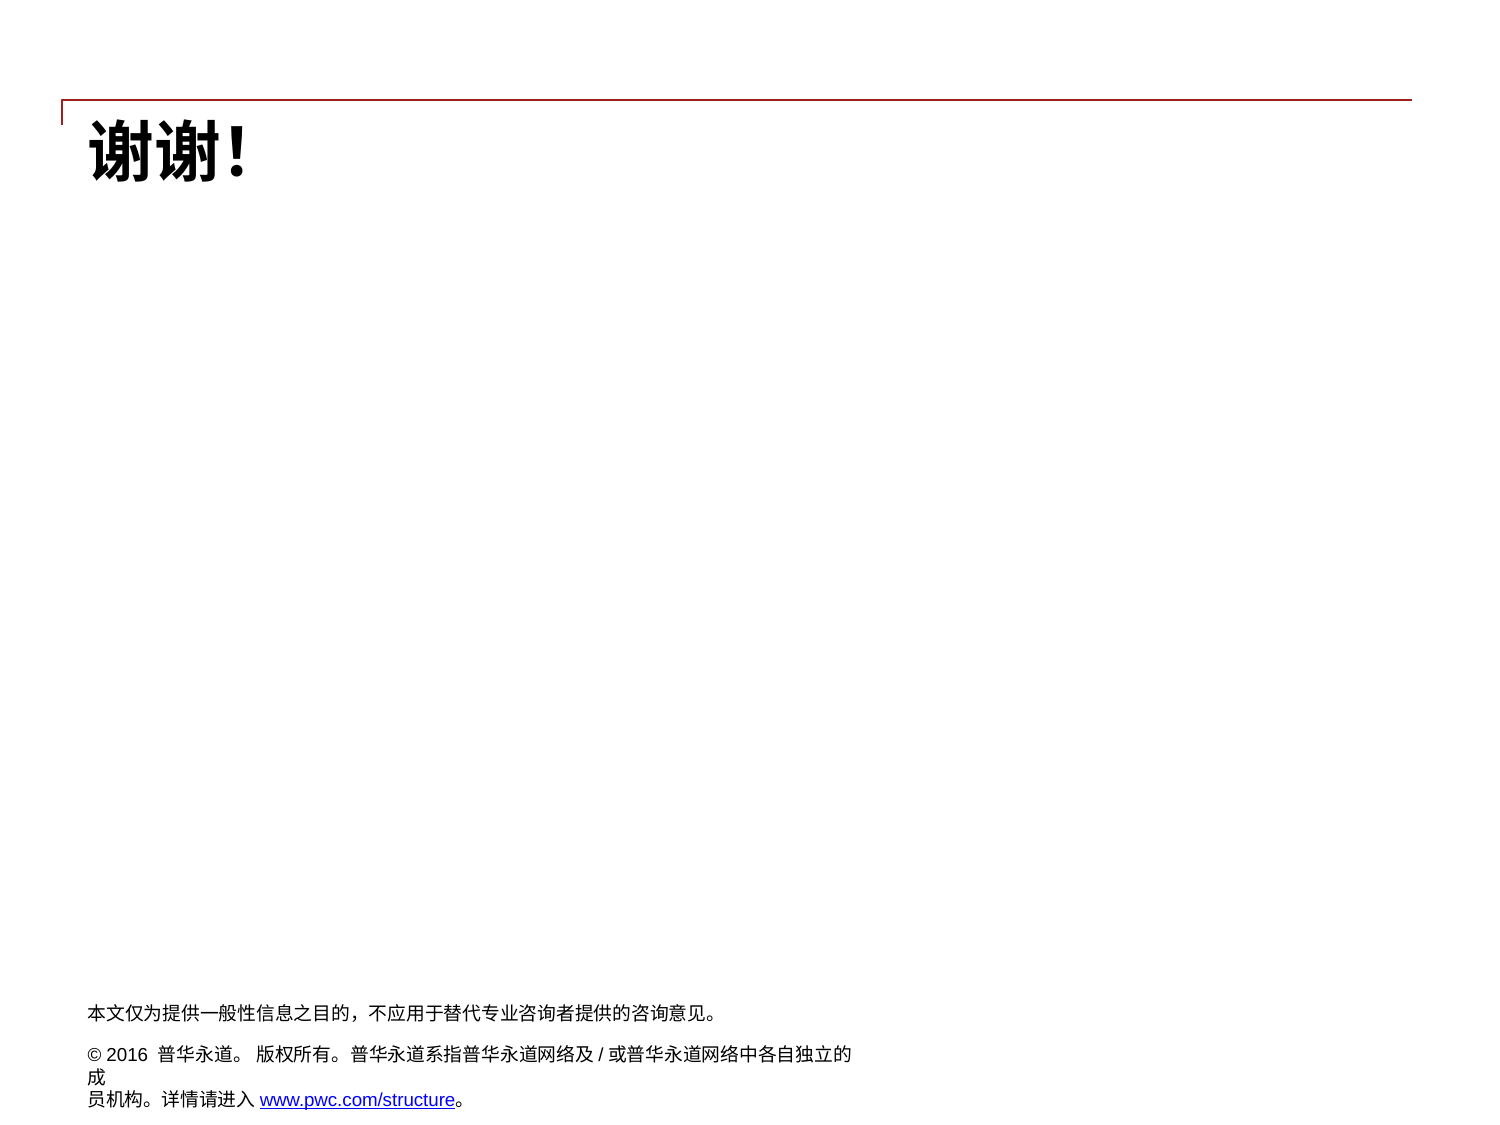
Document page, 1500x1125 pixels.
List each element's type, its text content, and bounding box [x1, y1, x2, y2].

text_box 谢谢！ [85, 111, 291, 190]
text_box 本文仅为提供一般性信息之目的，不应用于替代专业咨询者提供的咨询意见。 © 2016 普华永道。 版权所有。普华永道系指普华永道网络及/或普华永道网络中各自独立的成 员机构。详情请进入www.pwc.com/structure。 [85, 1001, 861, 1111]
